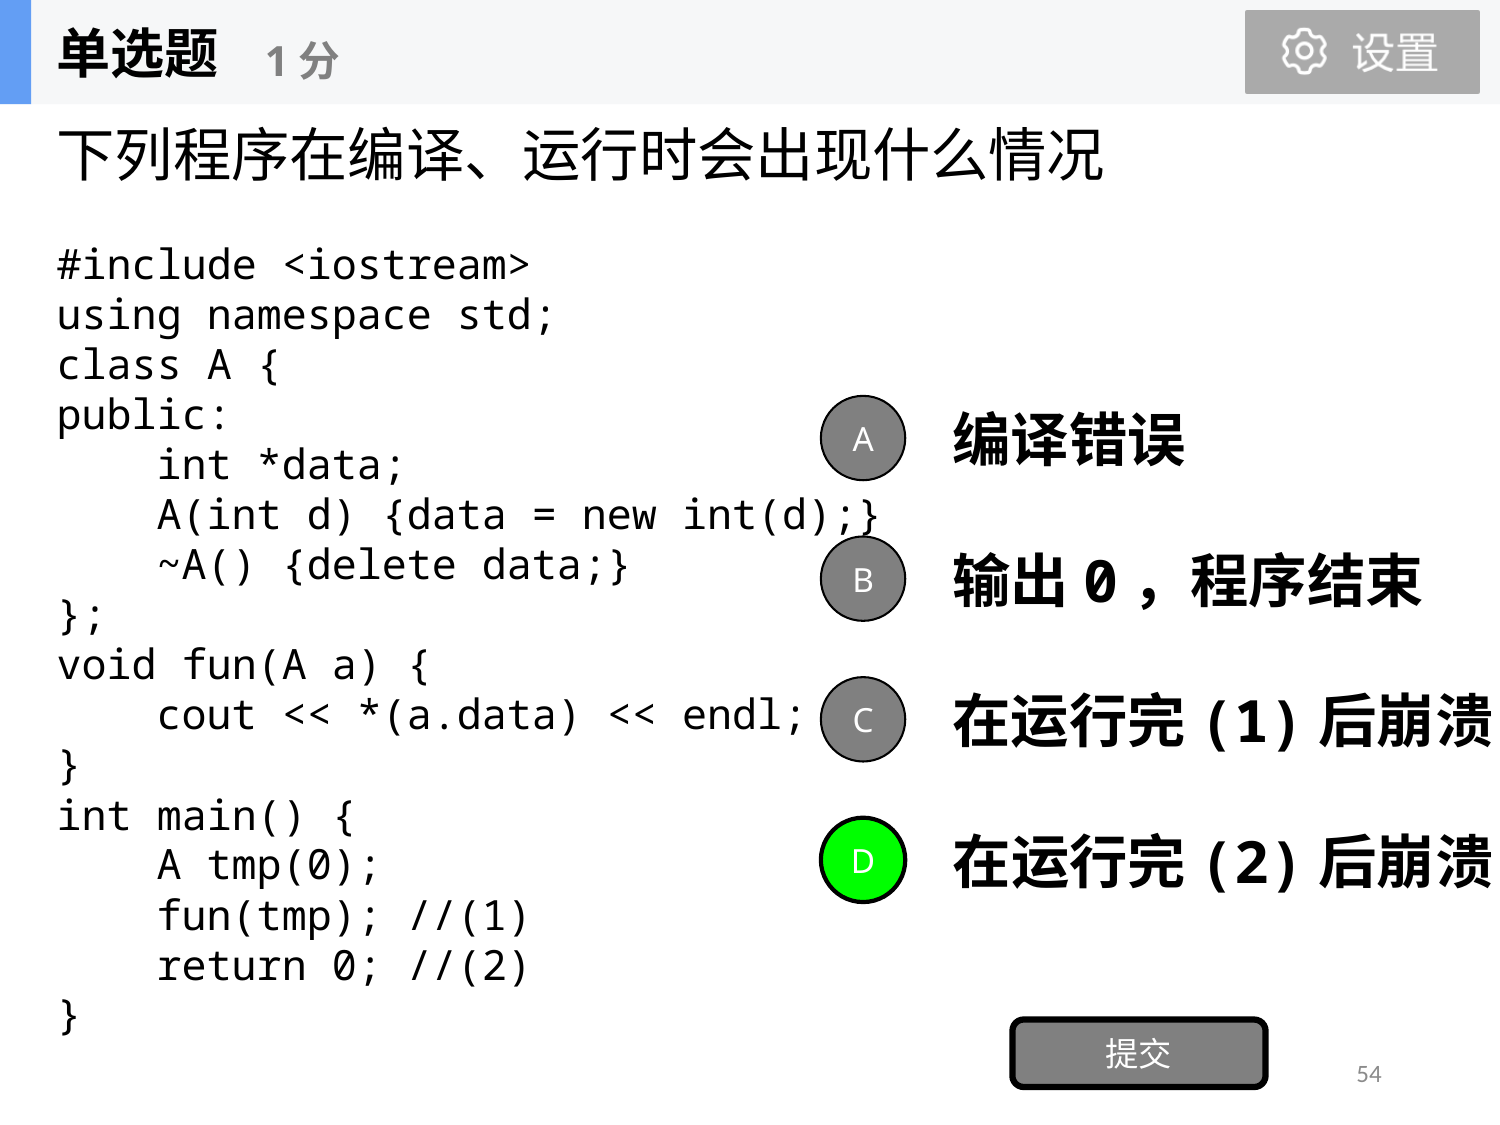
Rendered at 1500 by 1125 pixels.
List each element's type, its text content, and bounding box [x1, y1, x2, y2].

text_box 下列程序在编译、运行时会出现什么情况 #include <iostream> using namespace std; class A { public: int *data; A(int d) {data = new int(d);} ~A() {delete data;} }; void fun(A a) { cout << *(a.data) << endl; } int main() { A tmp(0); fun(tmp); //(1) return 0; //(2) } [41, 111, 1242, 1110]
text_box A [819, 394, 907, 482]
text_box 提交 [1011, 1018, 1267, 1089]
slide_number 54 [1242, 1042, 1397, 1103]
text_box B [819, 535, 907, 622]
text_box D [819, 816, 907, 904]
text_box C [819, 676, 907, 763]
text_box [0, 0, 1500, 105]
text_box 在运行完(1)后崩溃 [938, 666, 1492, 772]
text_box 在运行完(2)后崩溃 [938, 807, 1500, 913]
text_box 编译错误 [938, 385, 1492, 491]
picture [1245, 10, 1480, 94]
text_box 输出0，程序结束 [938, 525, 1492, 632]
